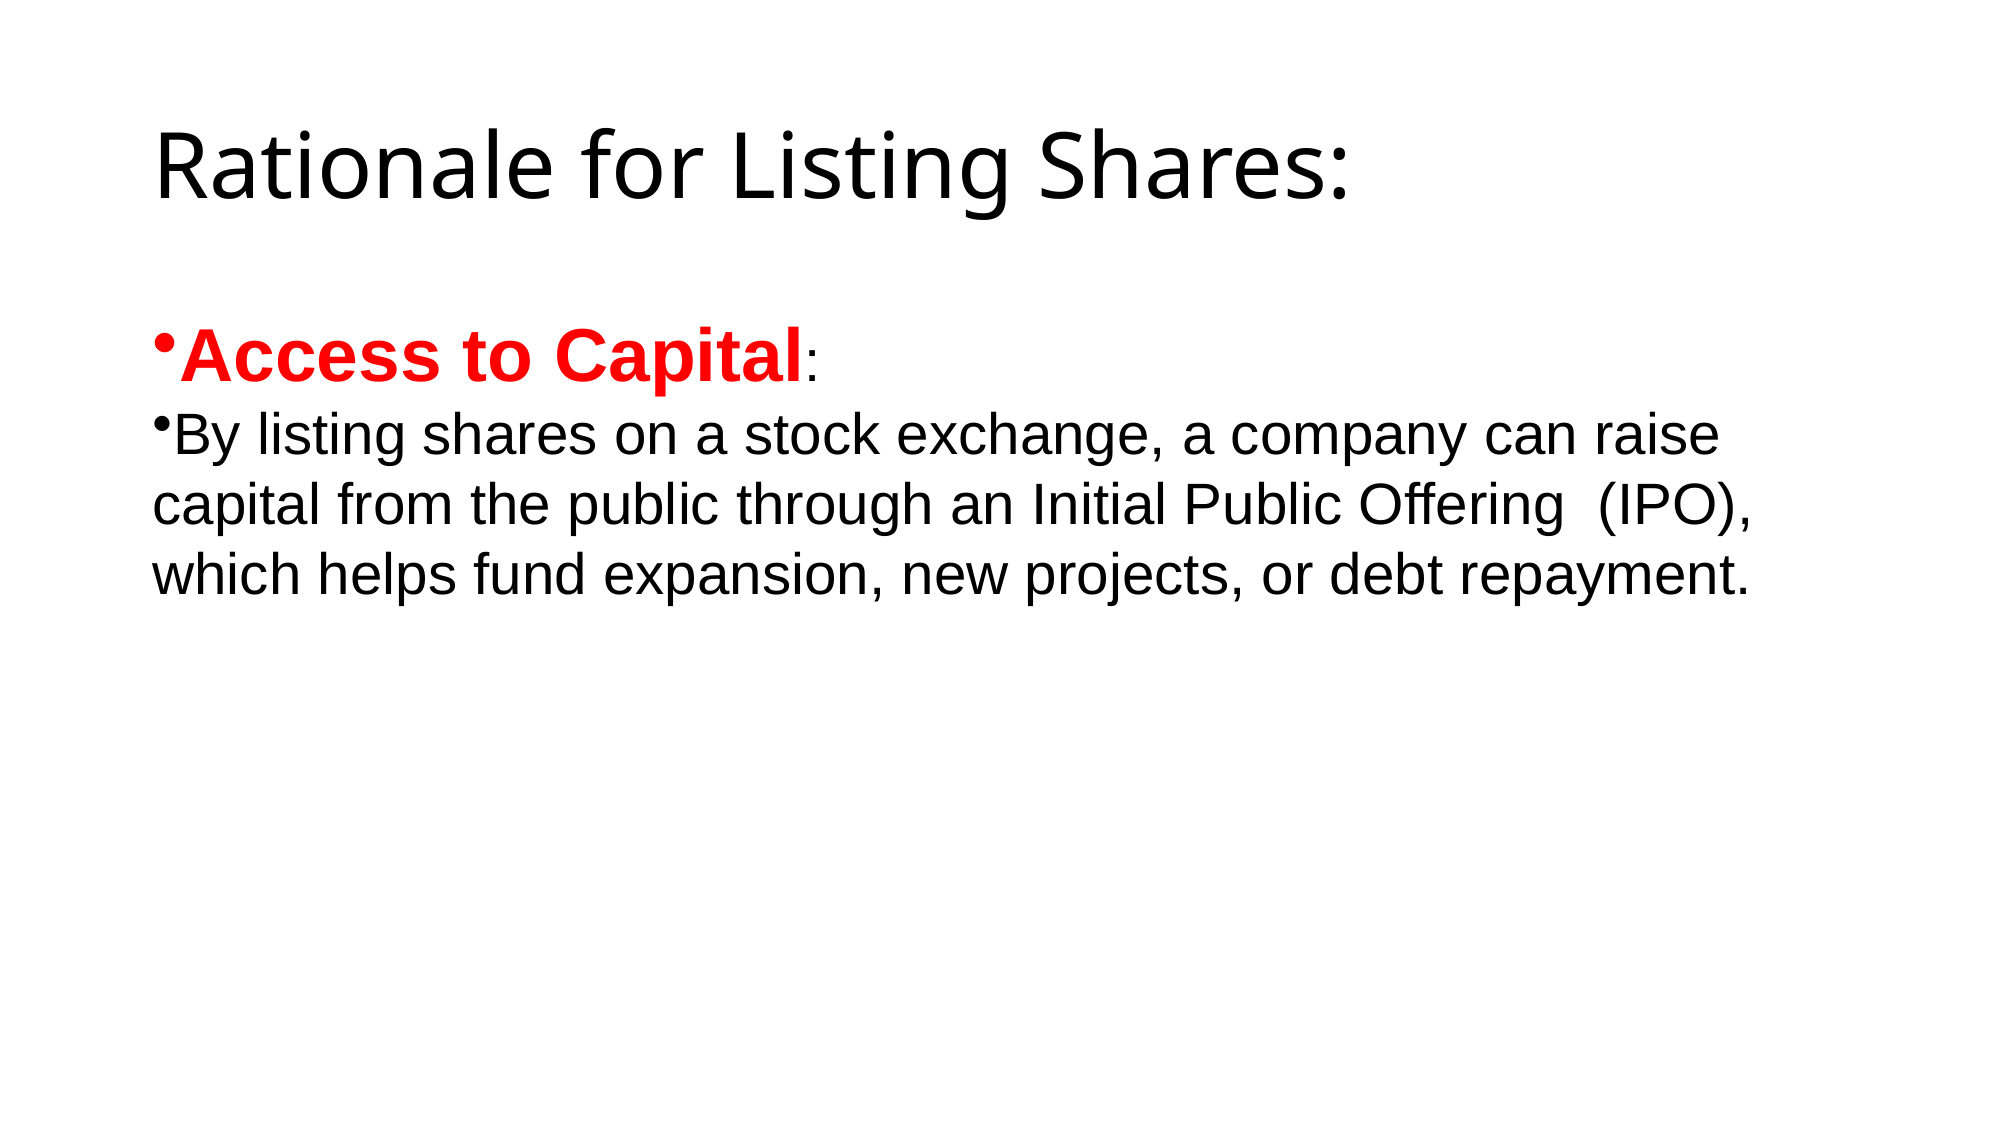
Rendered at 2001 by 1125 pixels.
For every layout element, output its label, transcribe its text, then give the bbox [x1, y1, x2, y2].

title Rationale for Listing Shares: [137, 59, 1863, 278]
list Access to Capital: By listing shares on a stock exchange, a company can raise capital from the public through an Initial Public Offering (IPO), which helps fund expansion, new projects, or debt repayment. [137, 129, 1829, 783]
